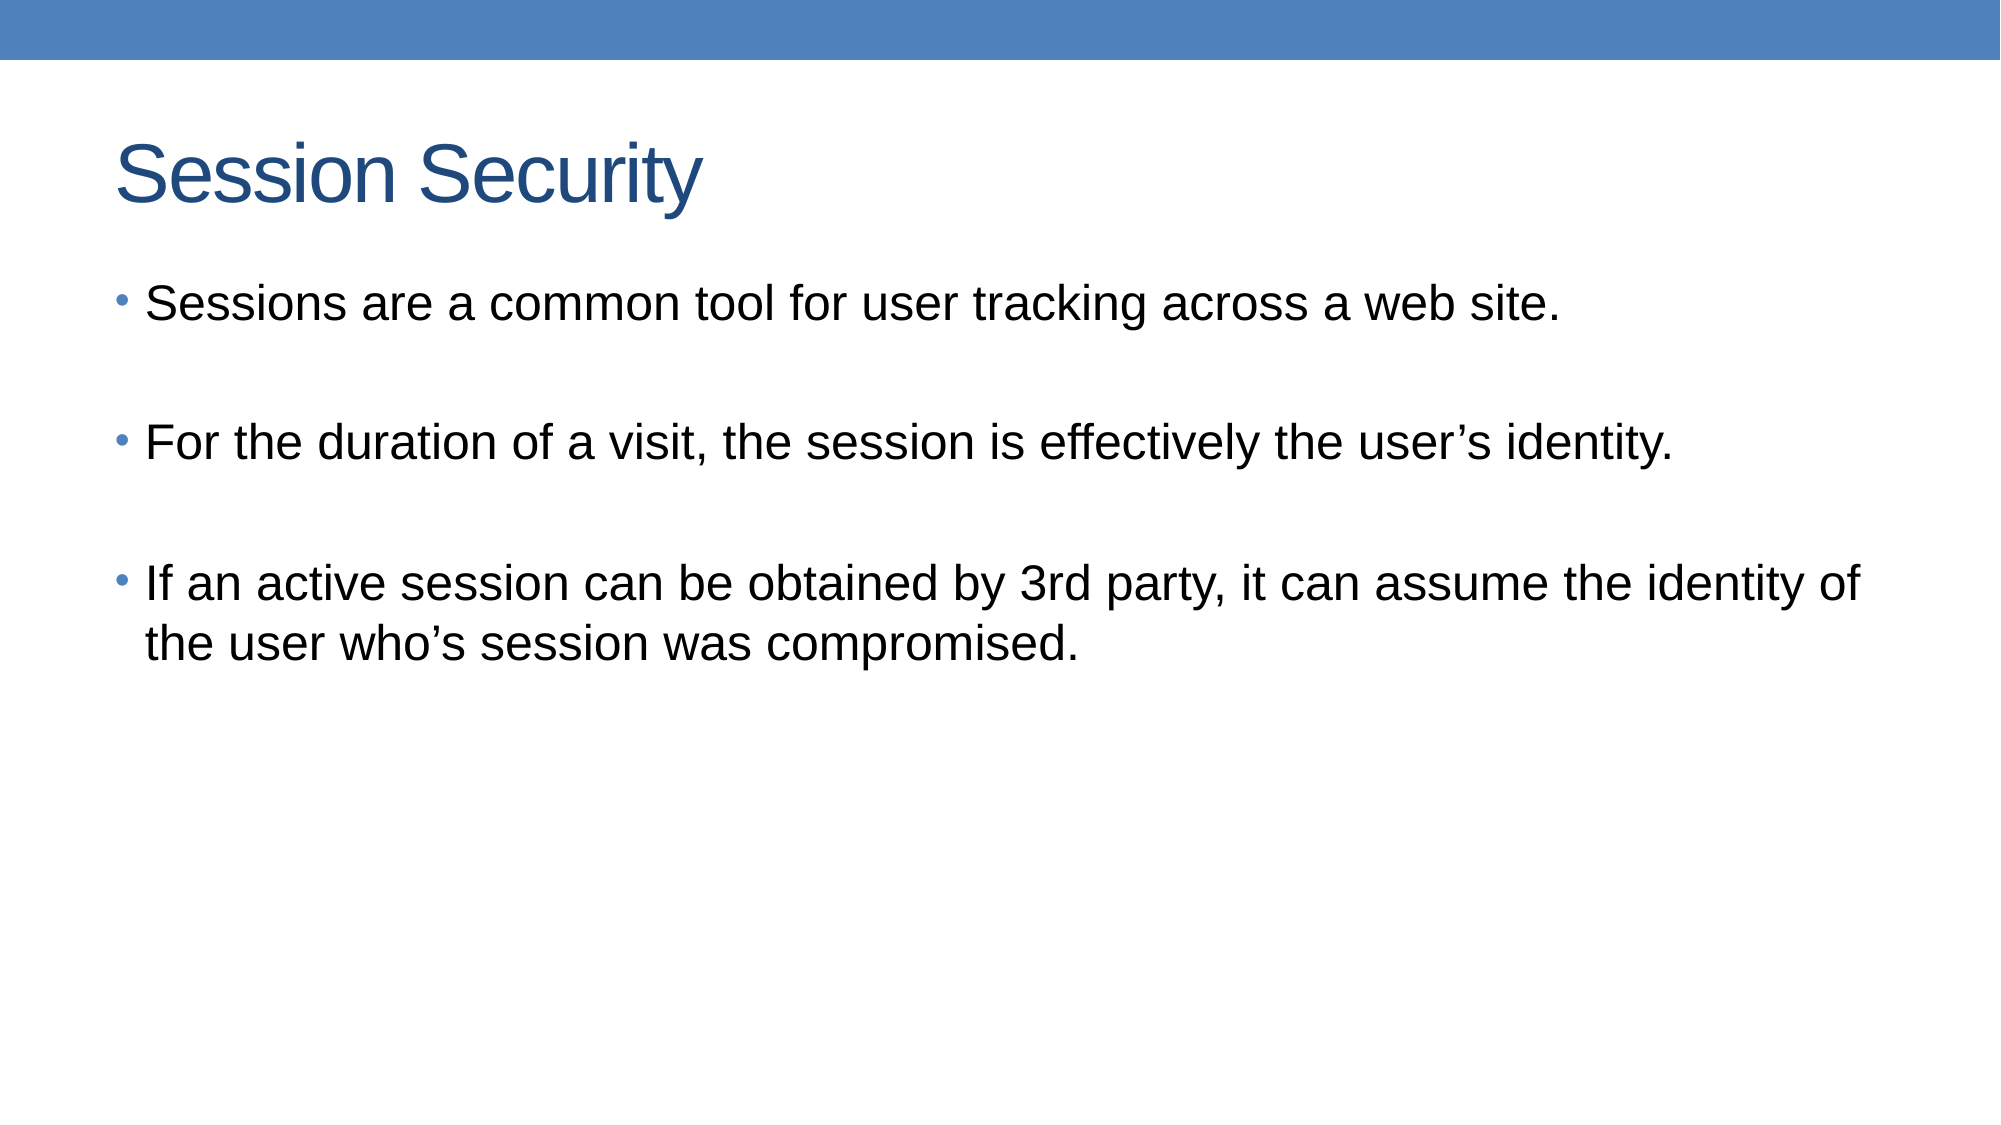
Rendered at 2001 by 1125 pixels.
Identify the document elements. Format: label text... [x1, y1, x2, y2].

title Session Security [99, 87, 1900, 250]
list Sessions are a common tool for user tracking across a web site. For the duration of a visit, the session is effectively the user’s identity. If an active session can be obtained by 3rd party, it can assume the identity of the user who’s session was compromised. [99, 262, 1900, 1063]
